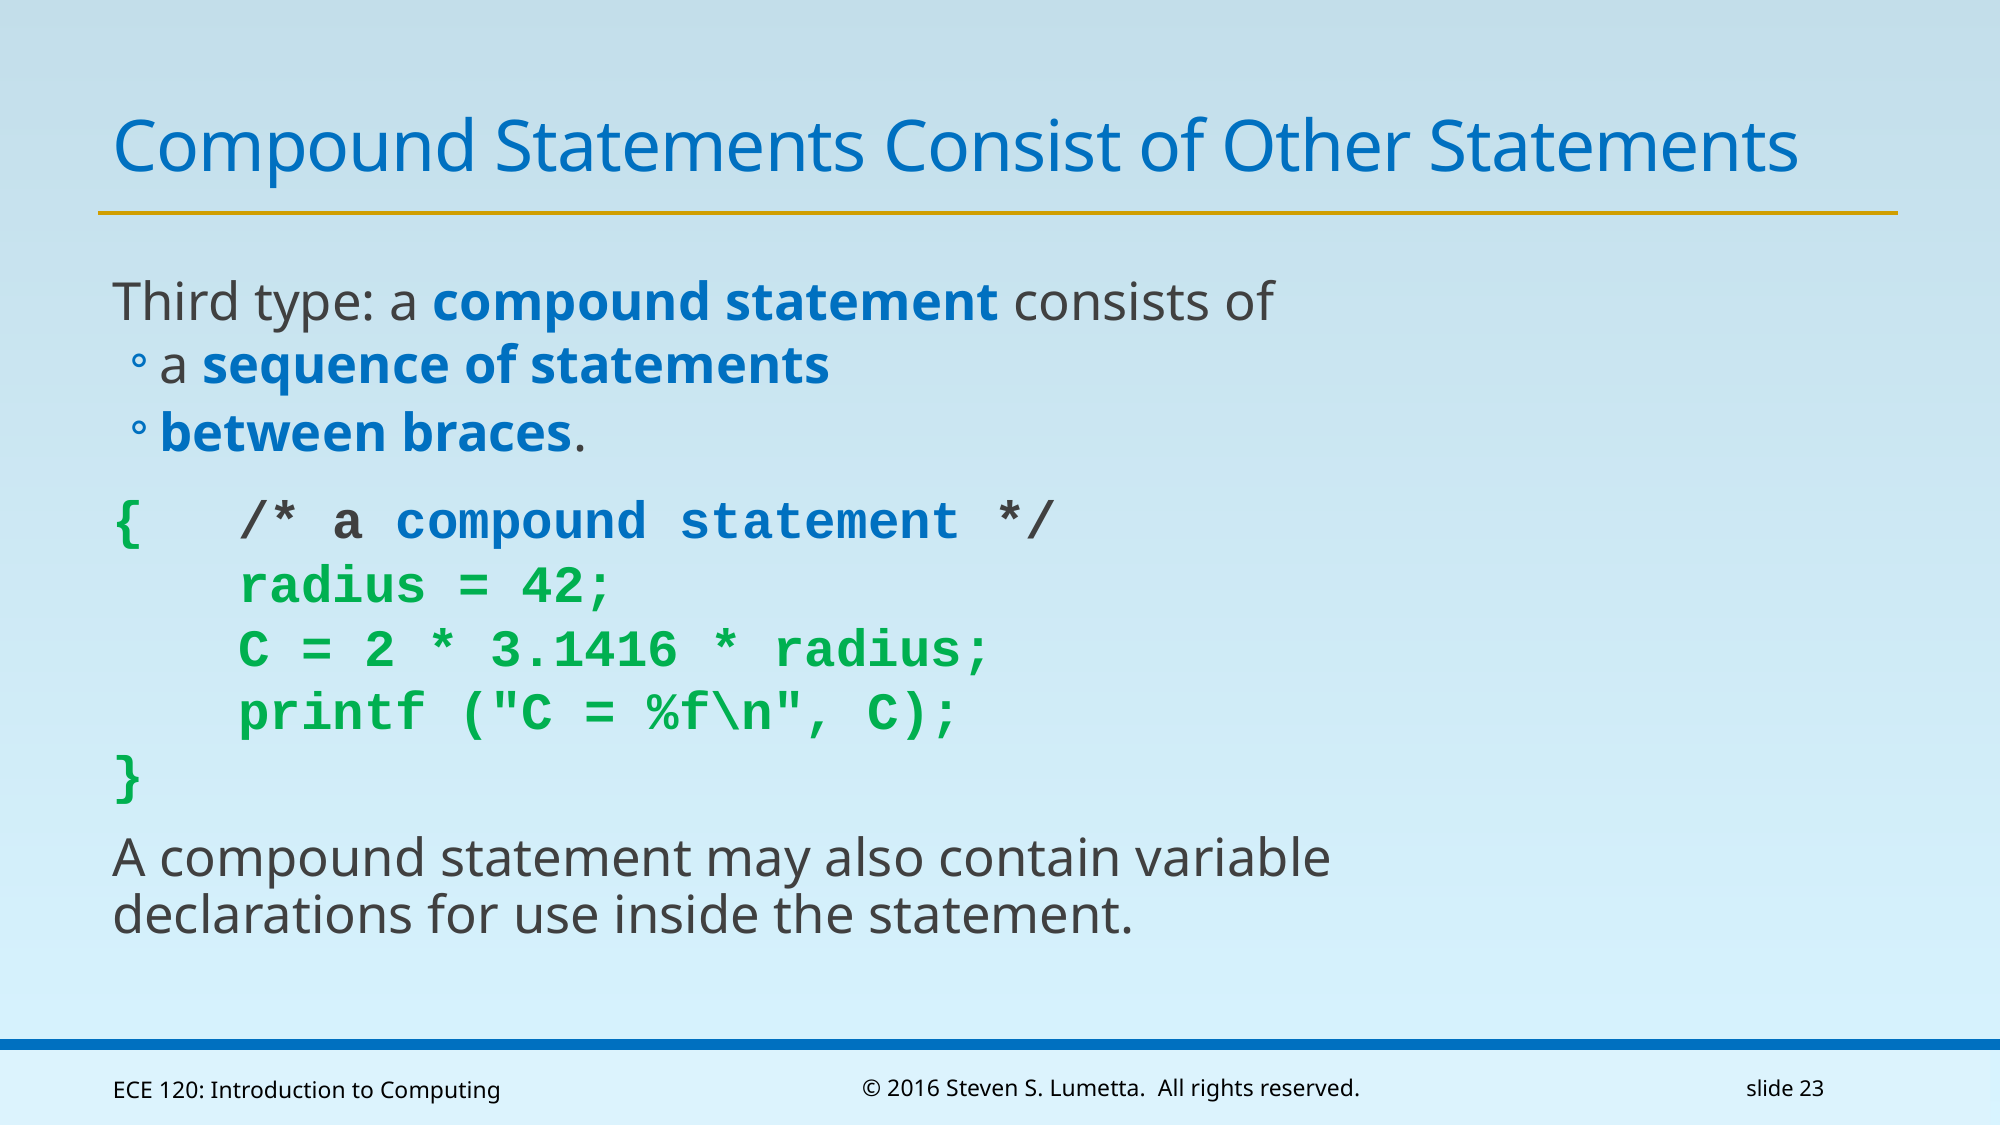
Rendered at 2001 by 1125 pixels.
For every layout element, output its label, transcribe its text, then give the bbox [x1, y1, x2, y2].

slide_number slide 23 [1624, 1059, 1840, 1120]
footer © 2016 Steven S. Lumetta. All rights reserved. [604, 1059, 1376, 1120]
title Compound Statements Consist of Other Statements [97, 88, 1900, 194]
slide_number ECE 120: Introduction to Computing [97, 1059, 586, 1120]
list Third type: a compound statement consists of a sequence of statements between braces. { /* a compound statement */ radius = 42; C = 2 * 3.1416 * radius; printf ("C = %f\n", C); } A compound statement may also contain variable declarations for use inside the statement. [97, 267, 1377, 963]
